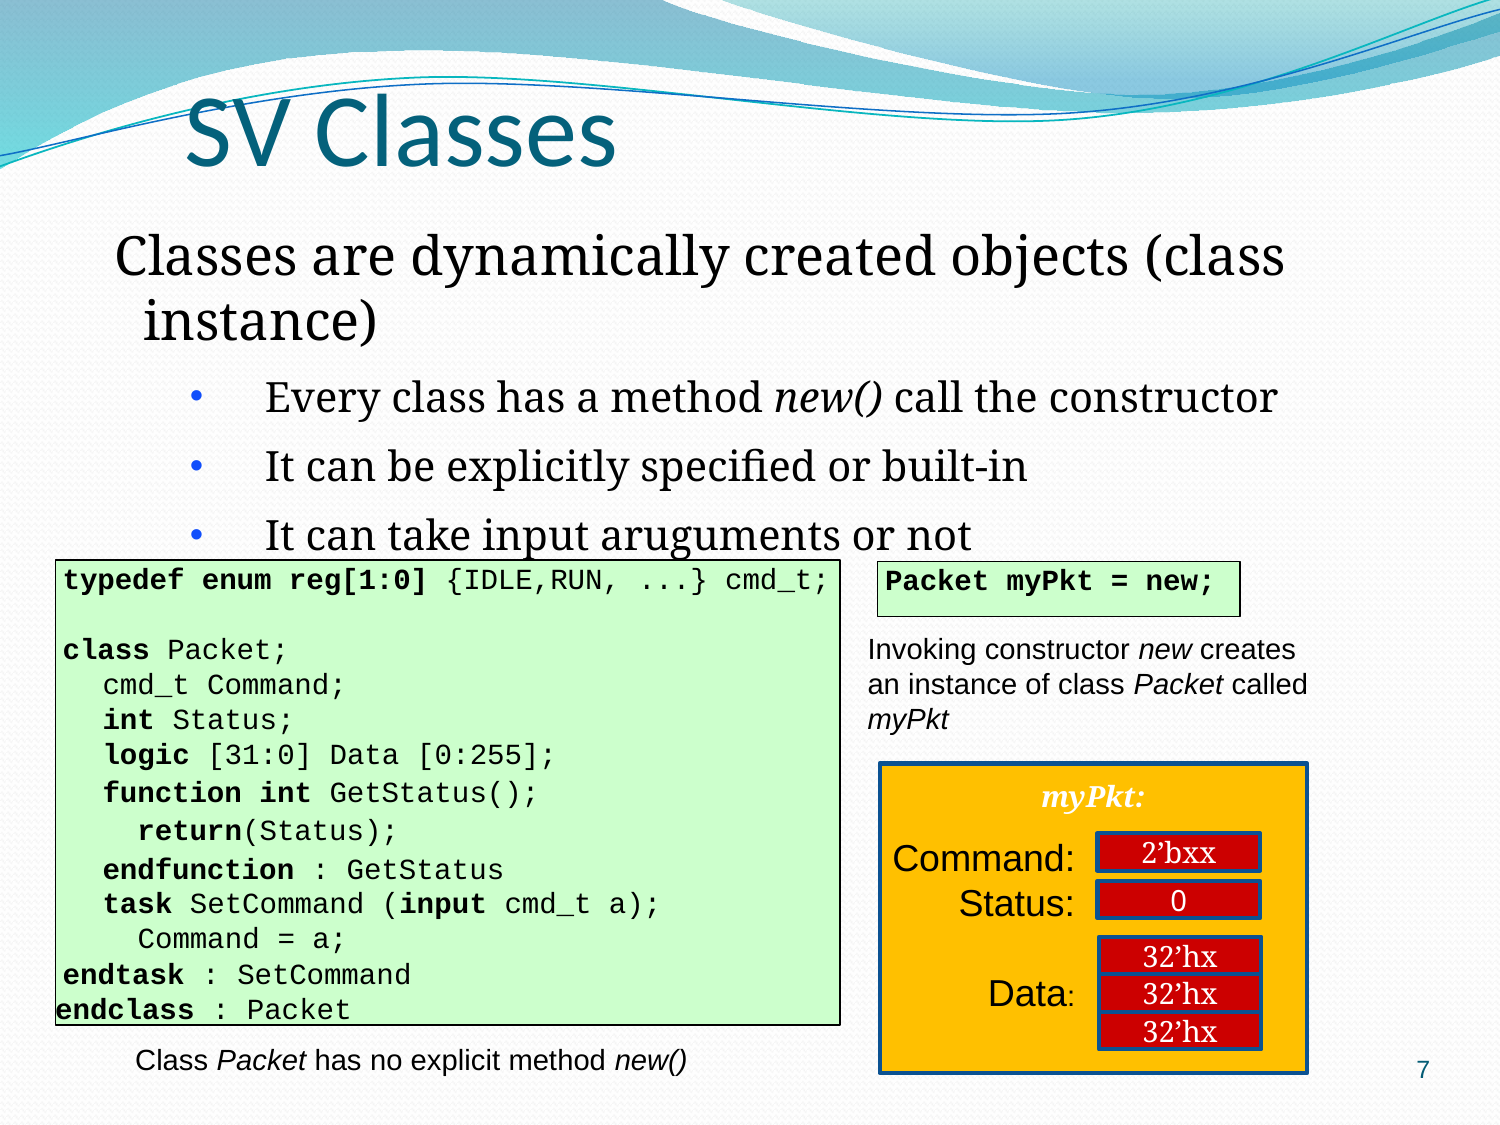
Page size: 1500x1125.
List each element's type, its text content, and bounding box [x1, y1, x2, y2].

text_box typedef enum reg[1:0] {IDLE,RUN, ...} cmd_t; class Packet; cmd_t Command; int Status; logic [31:0] Data [0:255]; function int GetStatus(); return(Status); endfunction : GetStatus task SetCommand (input cmd_t a); Command = a; endtask : SetCommand endclass : Packet [55, 560, 841, 1026]
text_box 32’hx [1097, 972, 1263, 1010]
text_box Command: Status: Data: [877, 826, 1090, 1022]
text_box [87, 249, 1413, 1063]
text_box Classes are dynamically created objects (class instance) Every class has a method new() call the constructor It can be explicitly specified or built-in It can take input aruguments or not [99, 213, 1425, 513]
text_box 0 [1095, 879, 1262, 920]
text_box myPkt: [878, 761, 1309, 1075]
text_box 32’hx [1097, 935, 1263, 972]
text_box 32’hx [1097, 1010, 1263, 1051]
slide_number 7 [1305, 1023, 1431, 1084]
text_box 2’bxx [1095, 831, 1262, 873]
text_box Class Packet has no explicit method new() [120, 1033, 703, 1084]
title SV Classes [184, 0, 848, 188]
text_box Invoking constructor new creates an instance of class Packet called myPkt [852, 623, 1339, 743]
text_box Packet myPkt = new; [877, 561, 1241, 617]
